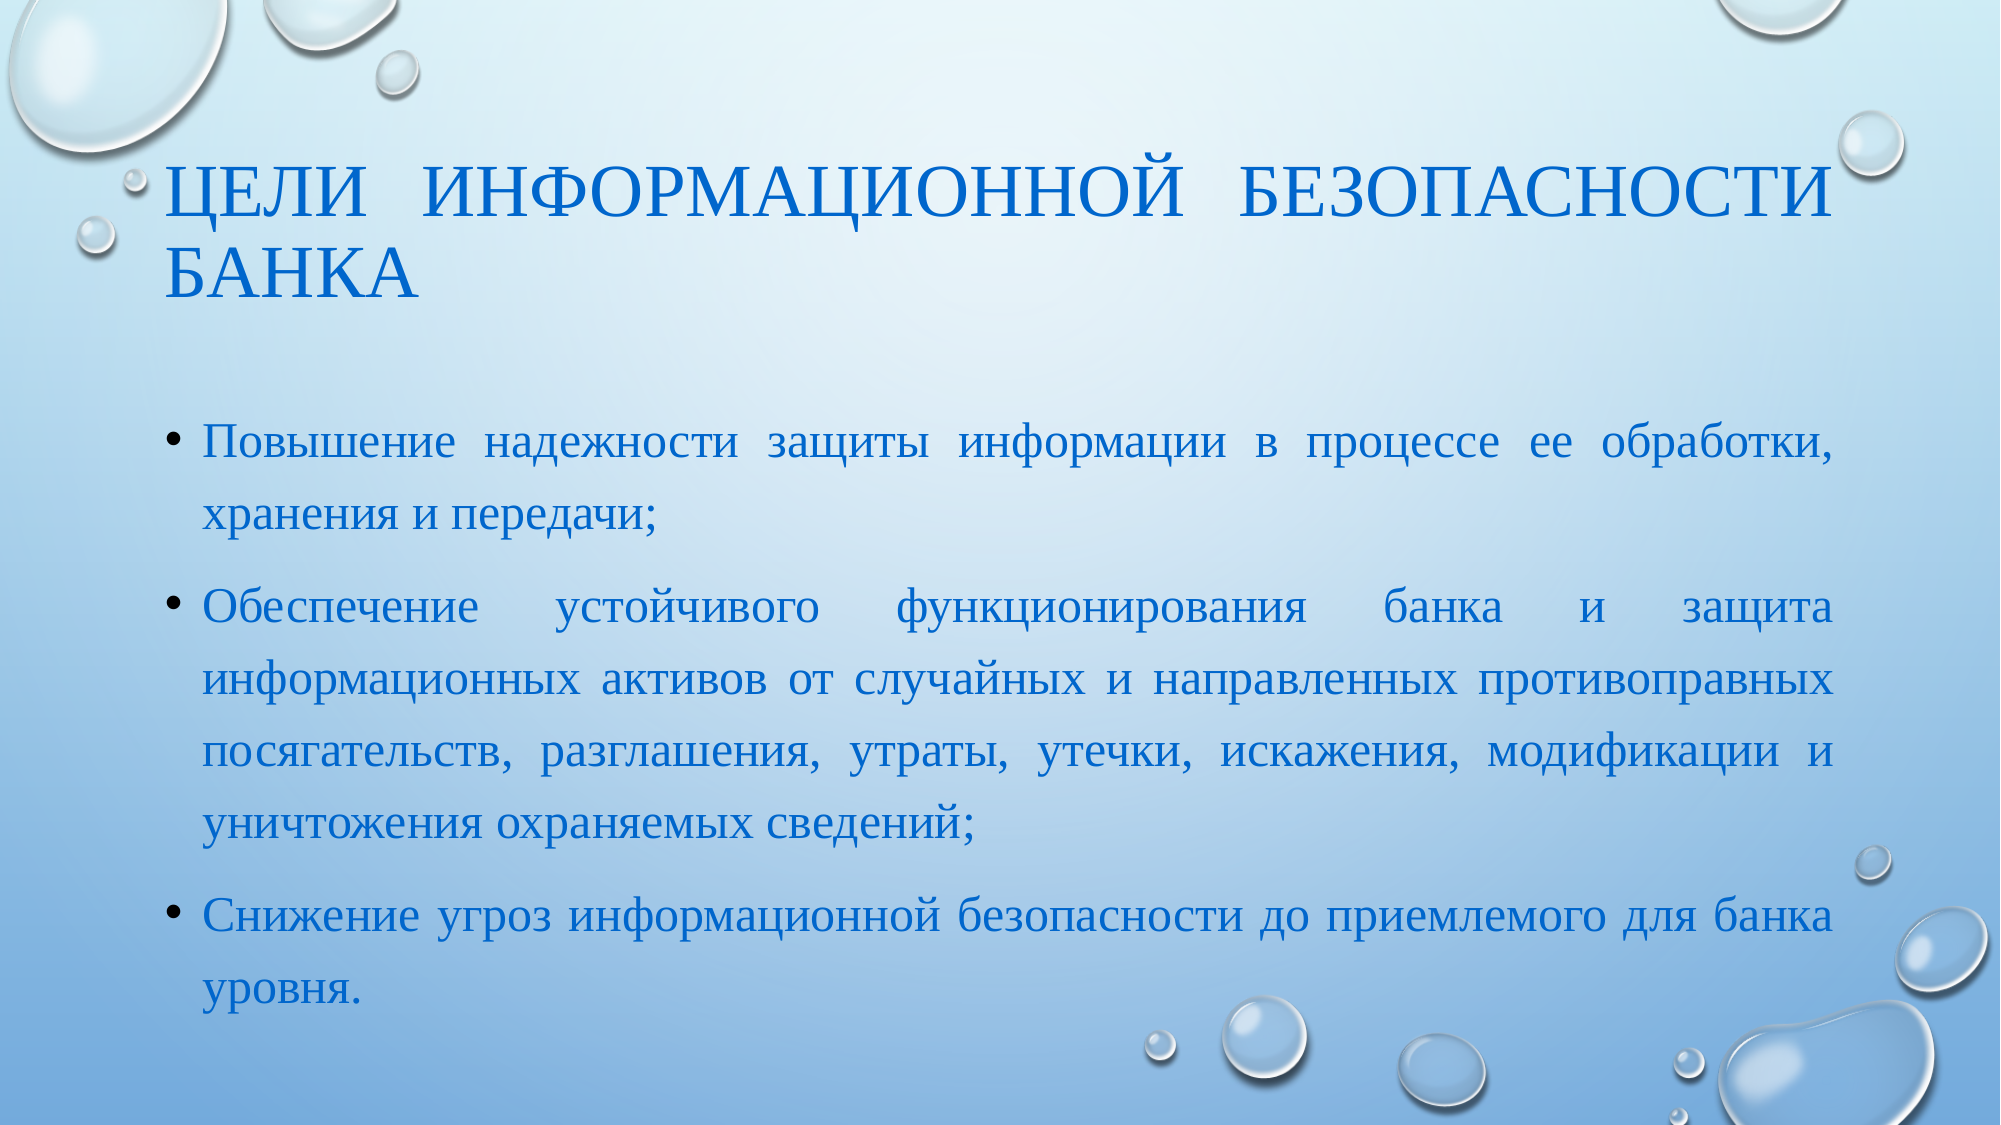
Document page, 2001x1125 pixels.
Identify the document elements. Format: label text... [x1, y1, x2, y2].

list Повышение надежности защиты информации в процессе ее обработки, хранения и передачи; Обеспечение устойчивого функционирования банка и защита информационных активов от случайных и направленных противоправных посягательств, разглашения, утраты, утечки, искажения, модификации и уничтожения охраняемых сведений; Снижение угроз информационной безопасности до приемлемого для банка уровня. [149, 388, 1850, 950]
picture [0, 0, 2000, 1125]
title Цели информационной безопасности банка [149, 101, 1851, 364]
